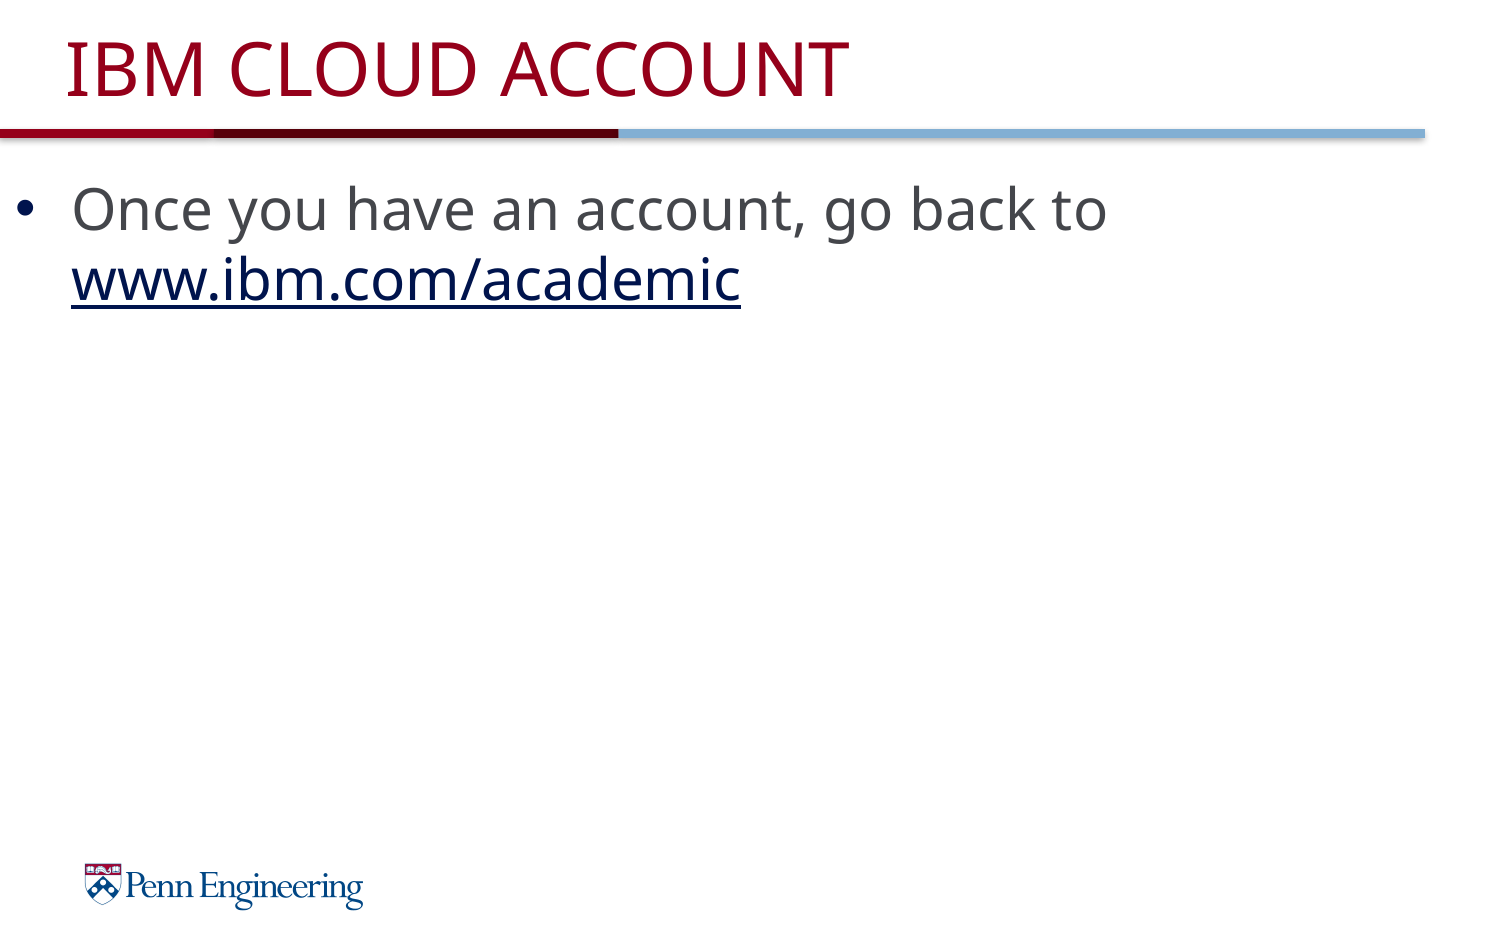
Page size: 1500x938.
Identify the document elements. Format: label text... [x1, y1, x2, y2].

list Once you have an account, go back to www.ibm.com/academic [0, 164, 1350, 838]
title IBM CLOUD ACCOUNT [50, 2, 1401, 130]
picture [75, 856, 372, 914]
